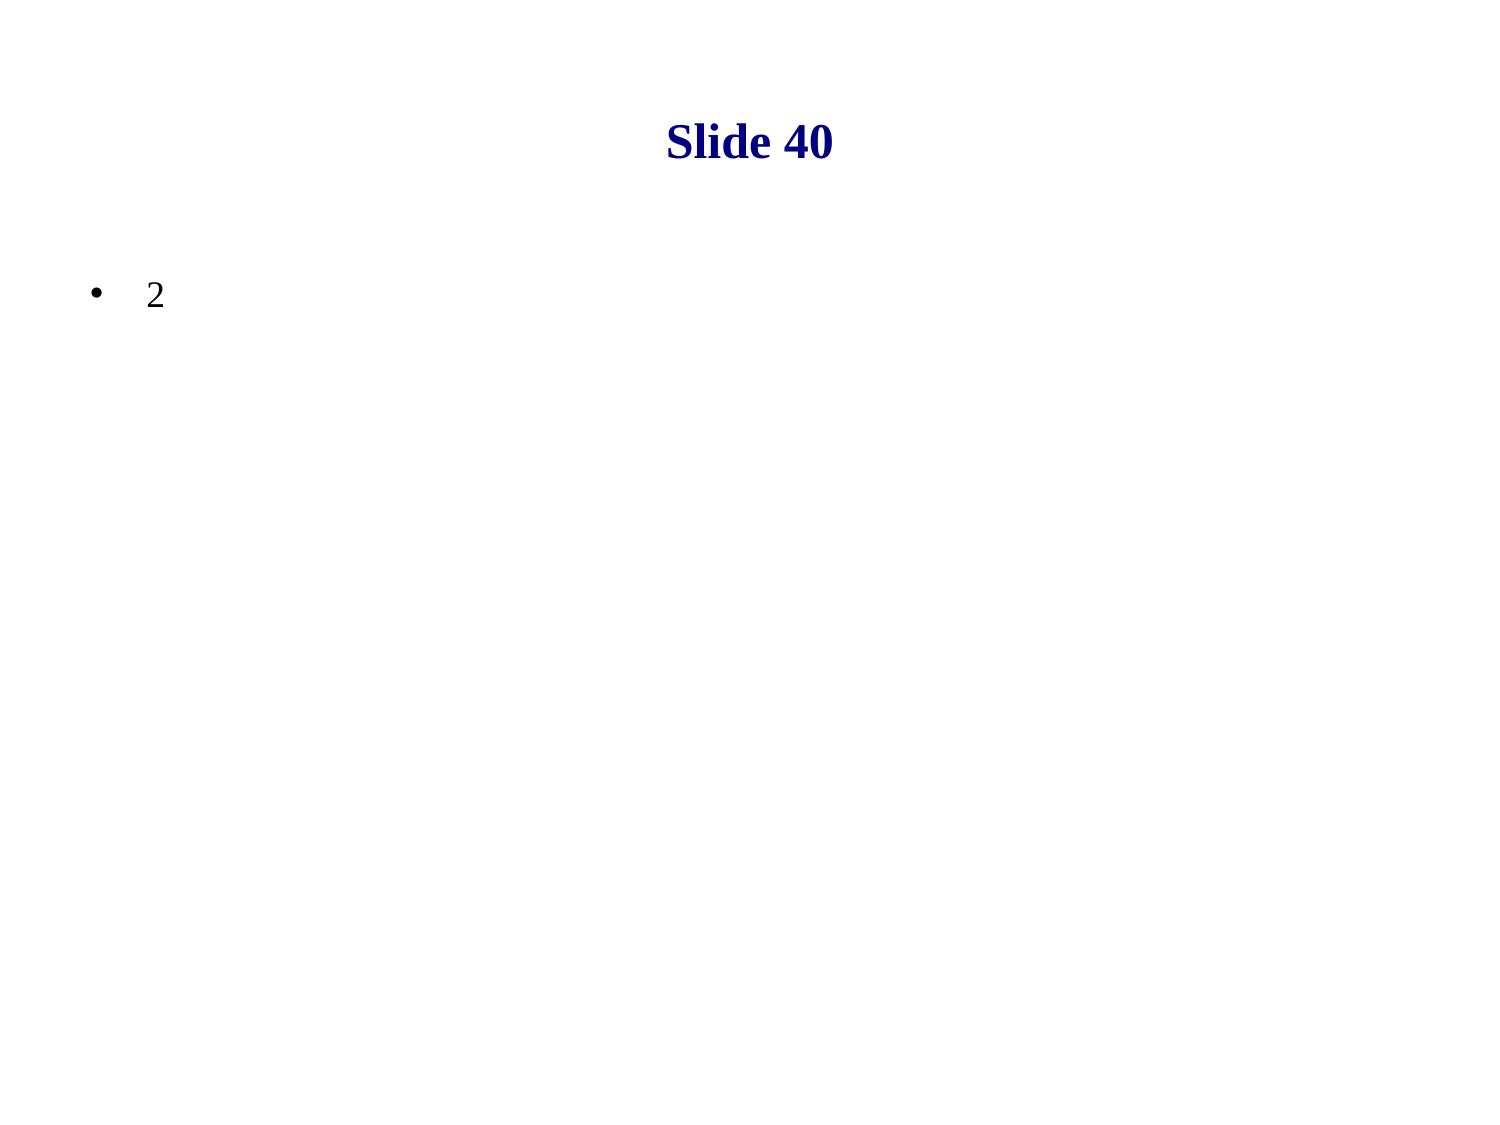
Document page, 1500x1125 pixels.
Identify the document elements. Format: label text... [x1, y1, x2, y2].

list 2 [75, 262, 1425, 1005]
title Slide 40 [75, 45, 1425, 233]
